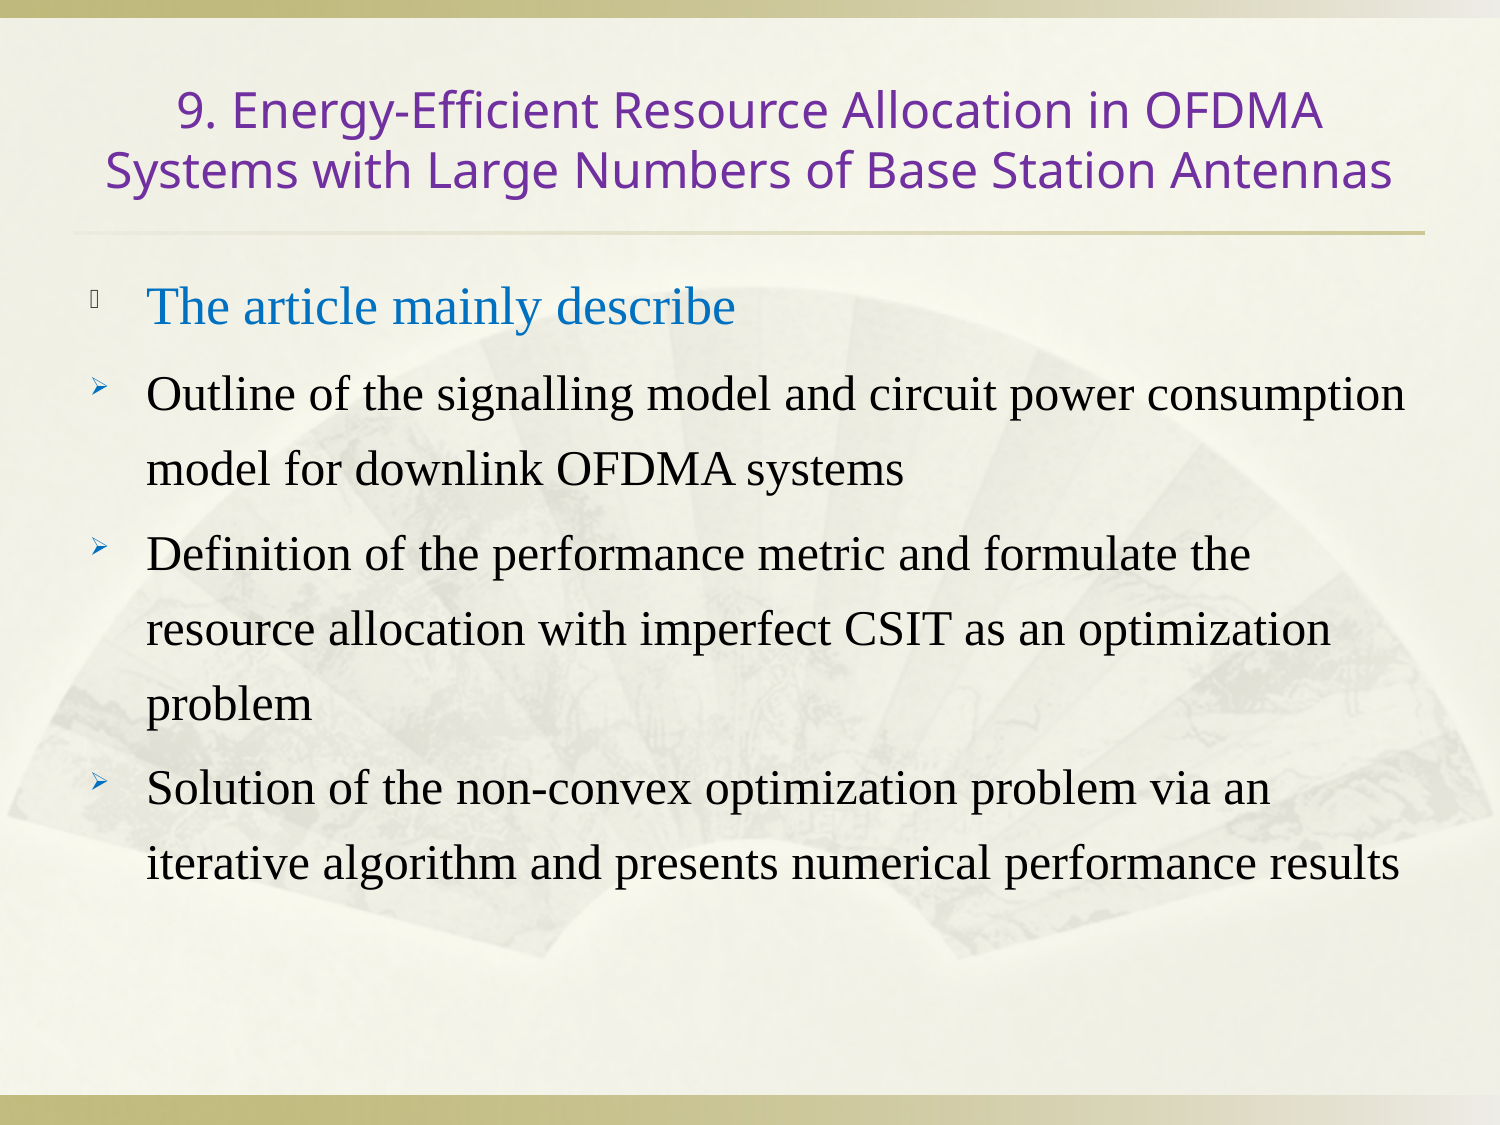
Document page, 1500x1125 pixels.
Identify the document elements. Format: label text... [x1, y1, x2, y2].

list The article mainly describe Outline of the signalling model and circuit power consumption model for downlink OFDMA systems Definition of the performance metric and formulate the resource allocation with imperfect CSIT as an optimization problem Solution of the non-convex optimization problem via an iterative algorithm and presents numerical performance results [75, 262, 1425, 1032]
title 9. Energy-Efficient Resource Allocation in OFDMA Systems with Large Numbers of Base Station Antennas [75, 45, 1425, 233]
